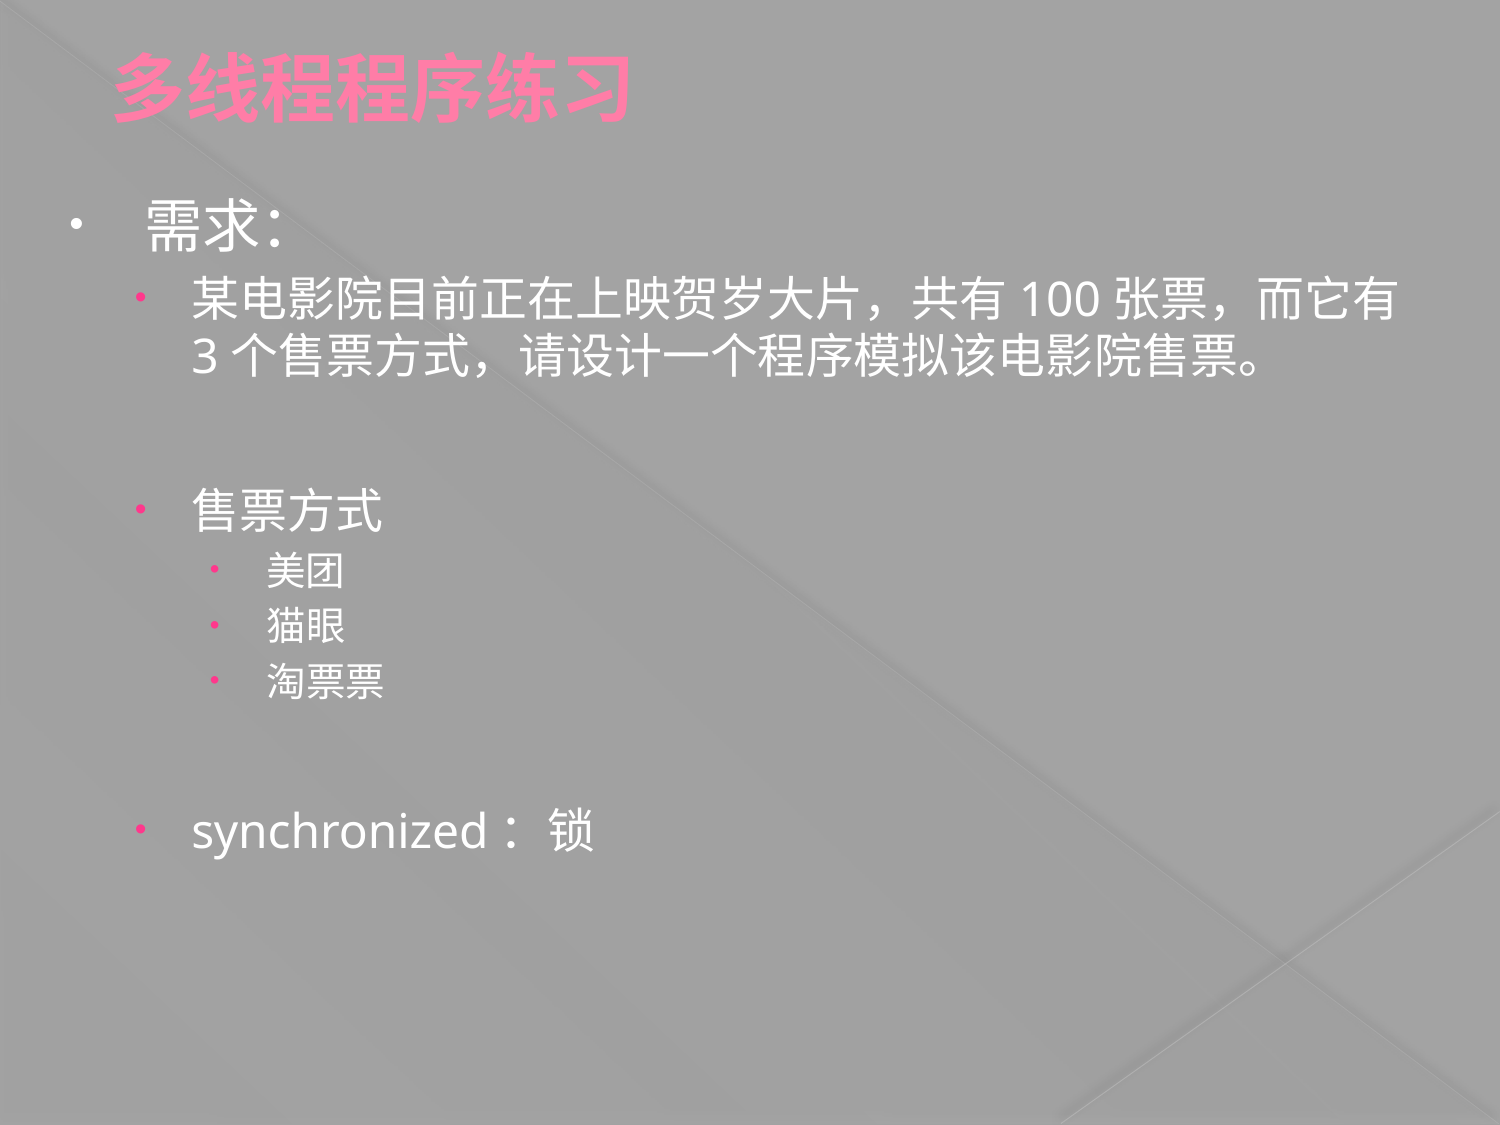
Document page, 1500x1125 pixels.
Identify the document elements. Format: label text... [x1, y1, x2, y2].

list 需求： 某电影院目前正在上映贺岁大片，共有100张票，而它有3个售票方式，请设计一个程序模拟该电影院售票。 售票方式 美团 猫眼 淘票票 synchronized：锁 [54, 181, 1425, 1059]
title 多线程程序练习 [15, 12, 1366, 161]
